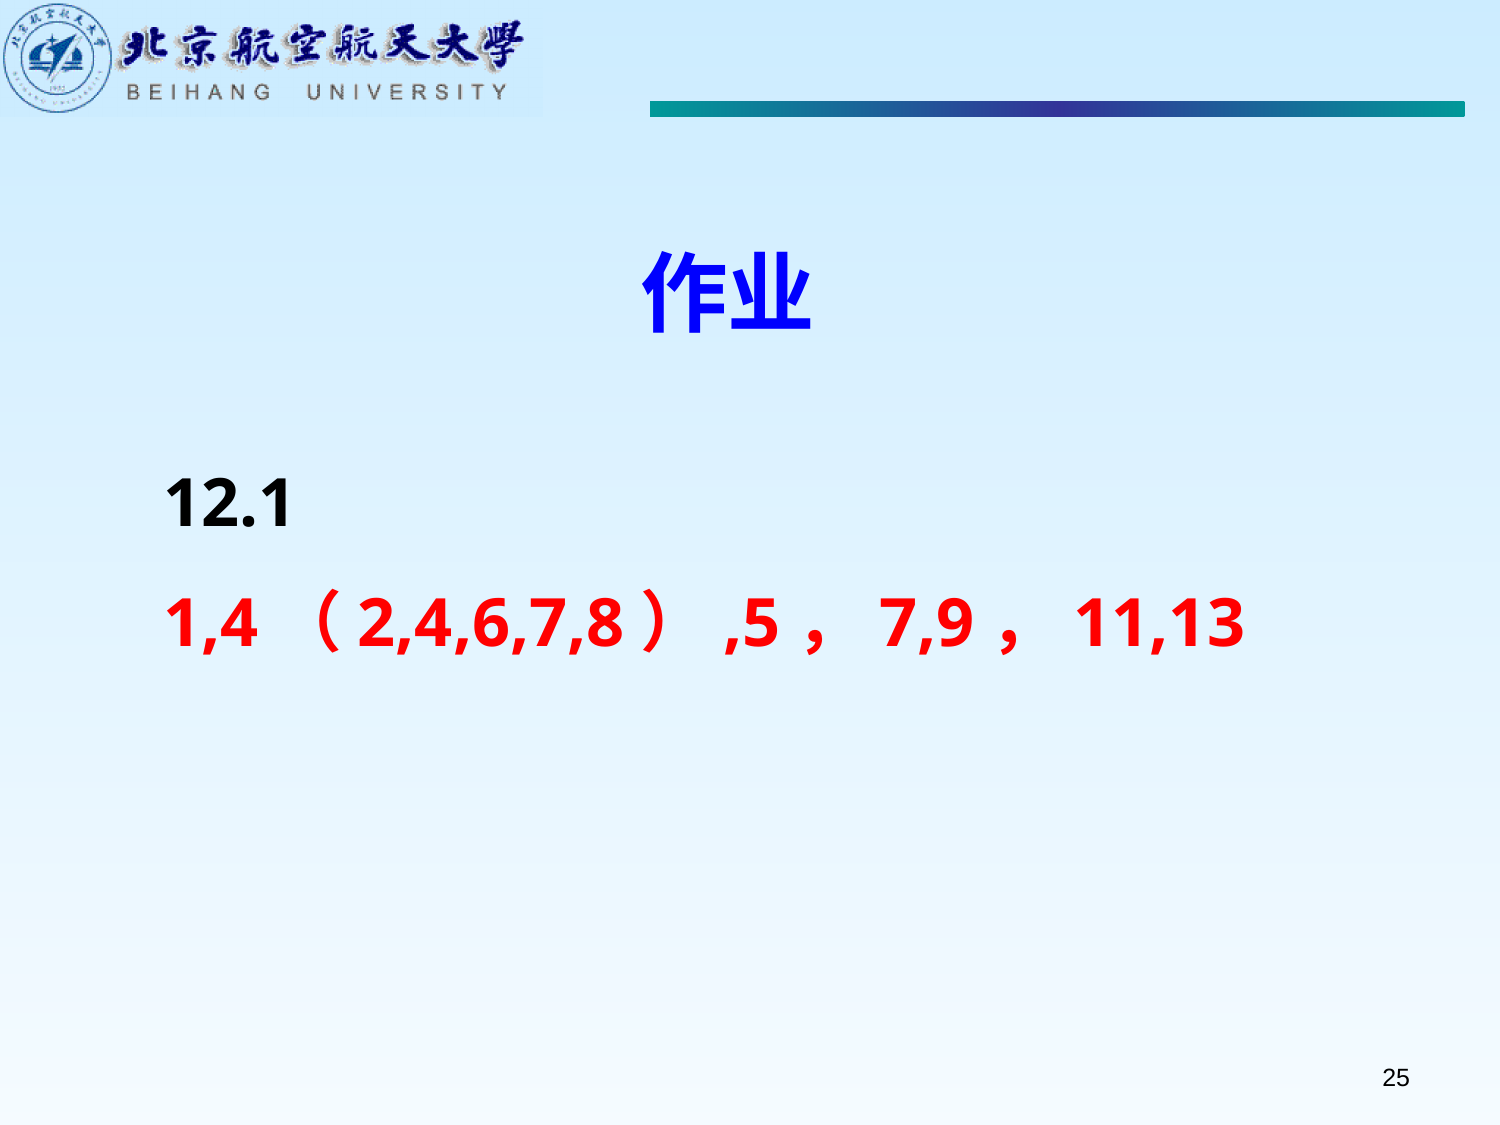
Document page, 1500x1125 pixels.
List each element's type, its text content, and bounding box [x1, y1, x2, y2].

text_box 作业 [138, 196, 1376, 384]
picture [0, 0, 543, 117]
text_box 12.1 1,4（2,4,6,7,8）,5，7,9，11,13 [148, 412, 1366, 668]
text_box 25 [1074, 1024, 1425, 1100]
